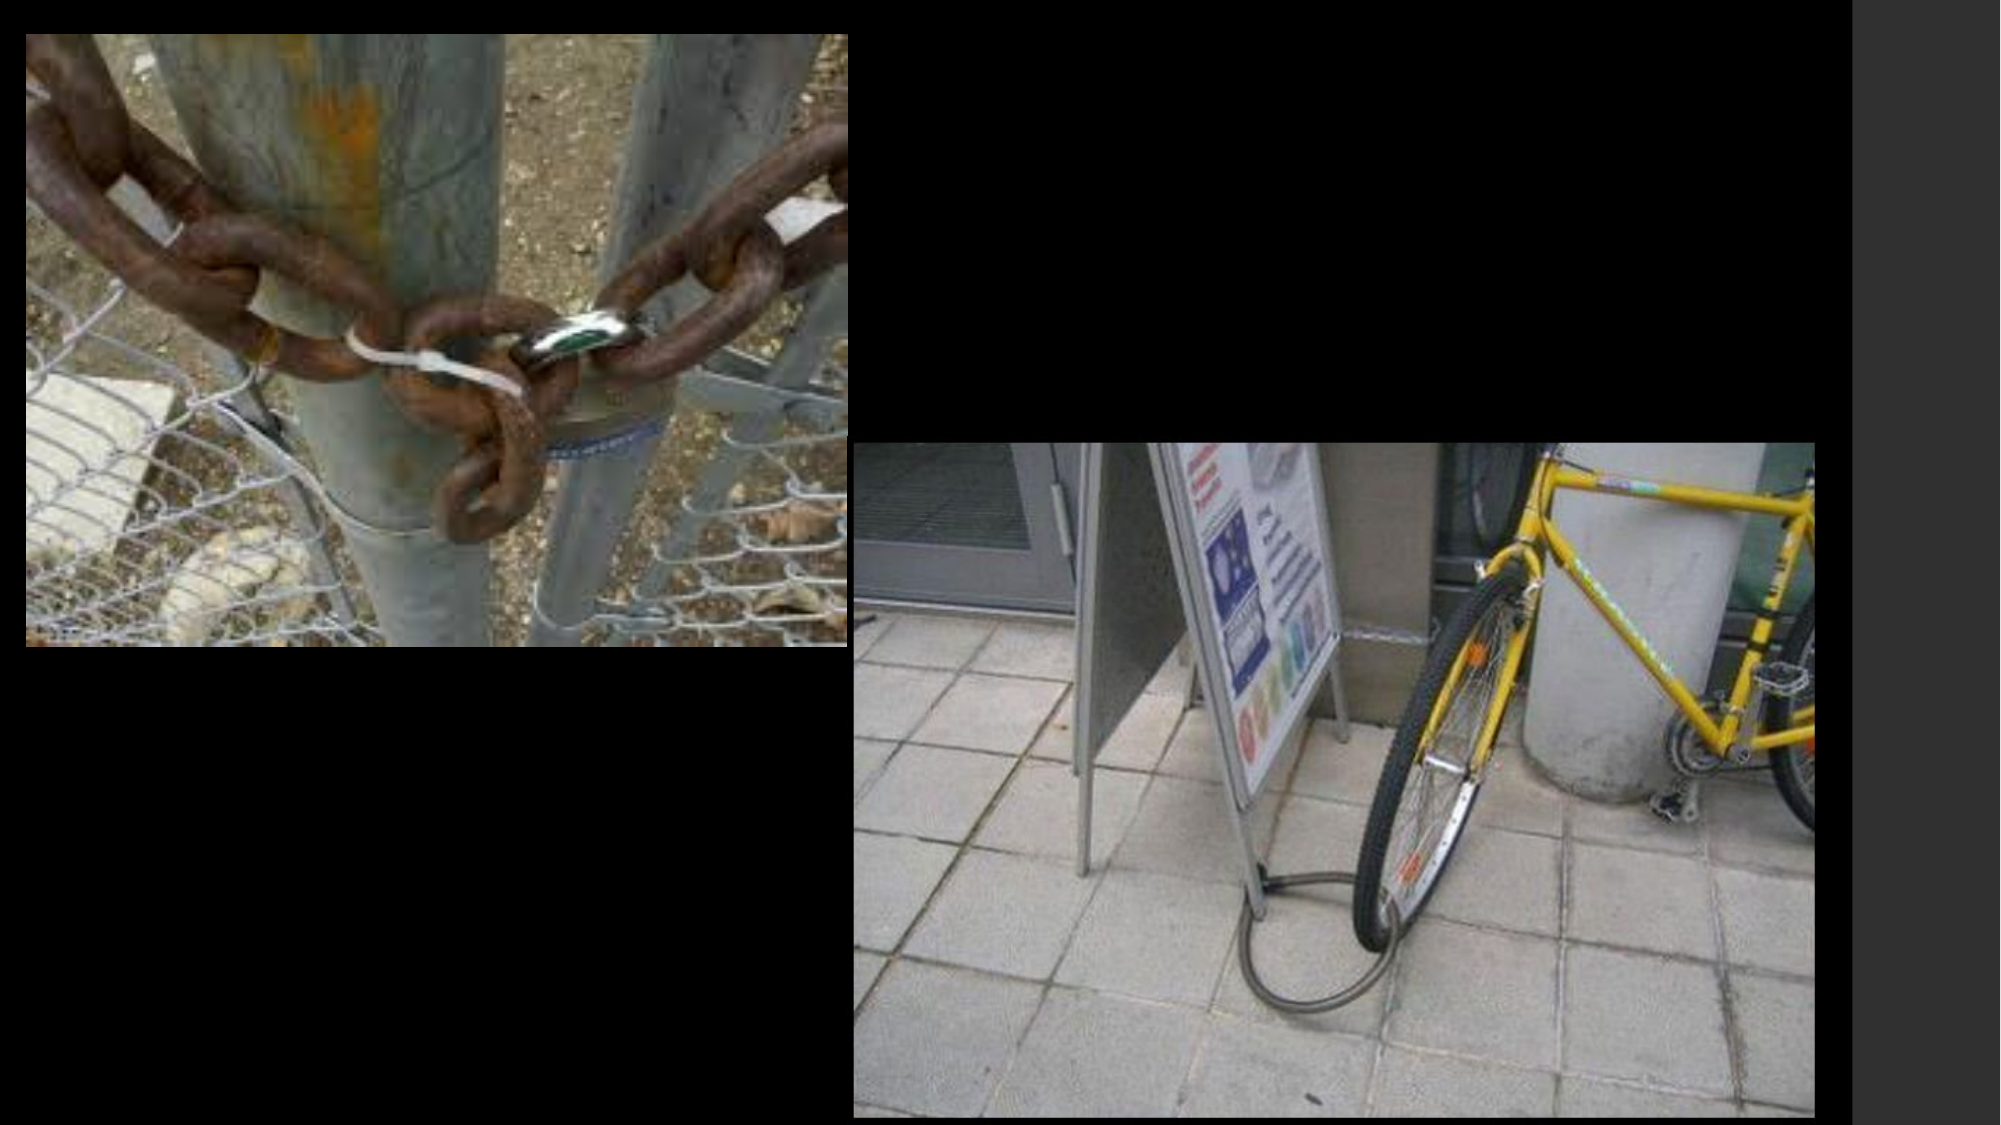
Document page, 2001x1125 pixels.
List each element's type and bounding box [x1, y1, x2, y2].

picture [846, 435, 1822, 1125]
list [26, 33, 848, 647]
